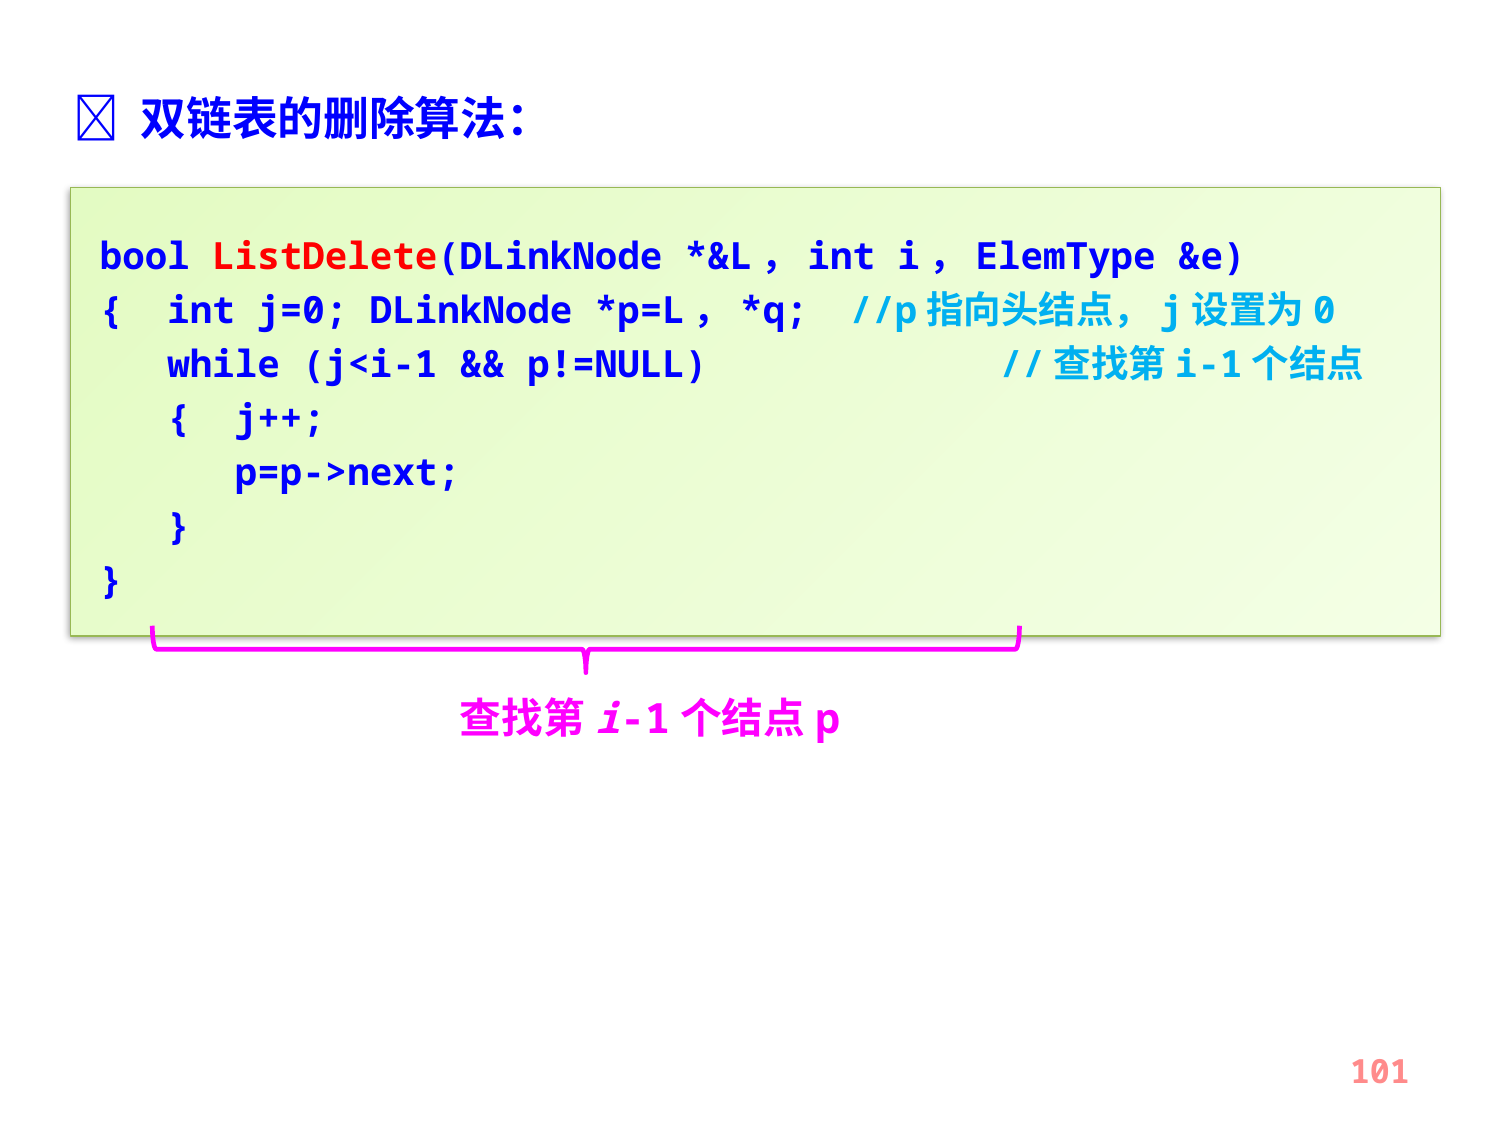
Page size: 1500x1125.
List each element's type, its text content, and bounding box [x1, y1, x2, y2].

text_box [152, 625, 1020, 751]
slide_number 101 [1074, 1042, 1425, 1103]
text_box bool ListDelete(DLinkNode *&L，int i，ElemType &e) { int j=0; DLinkNode *p=L，*q; //p指向头结点，j设置为0 while (j<i-1 && p!=NULL) //查找第i-1个结点 { j++; p=p->next; } } [70, 187, 1441, 637]
text_box  双链表的删除算法： [58, 82, 610, 152]
